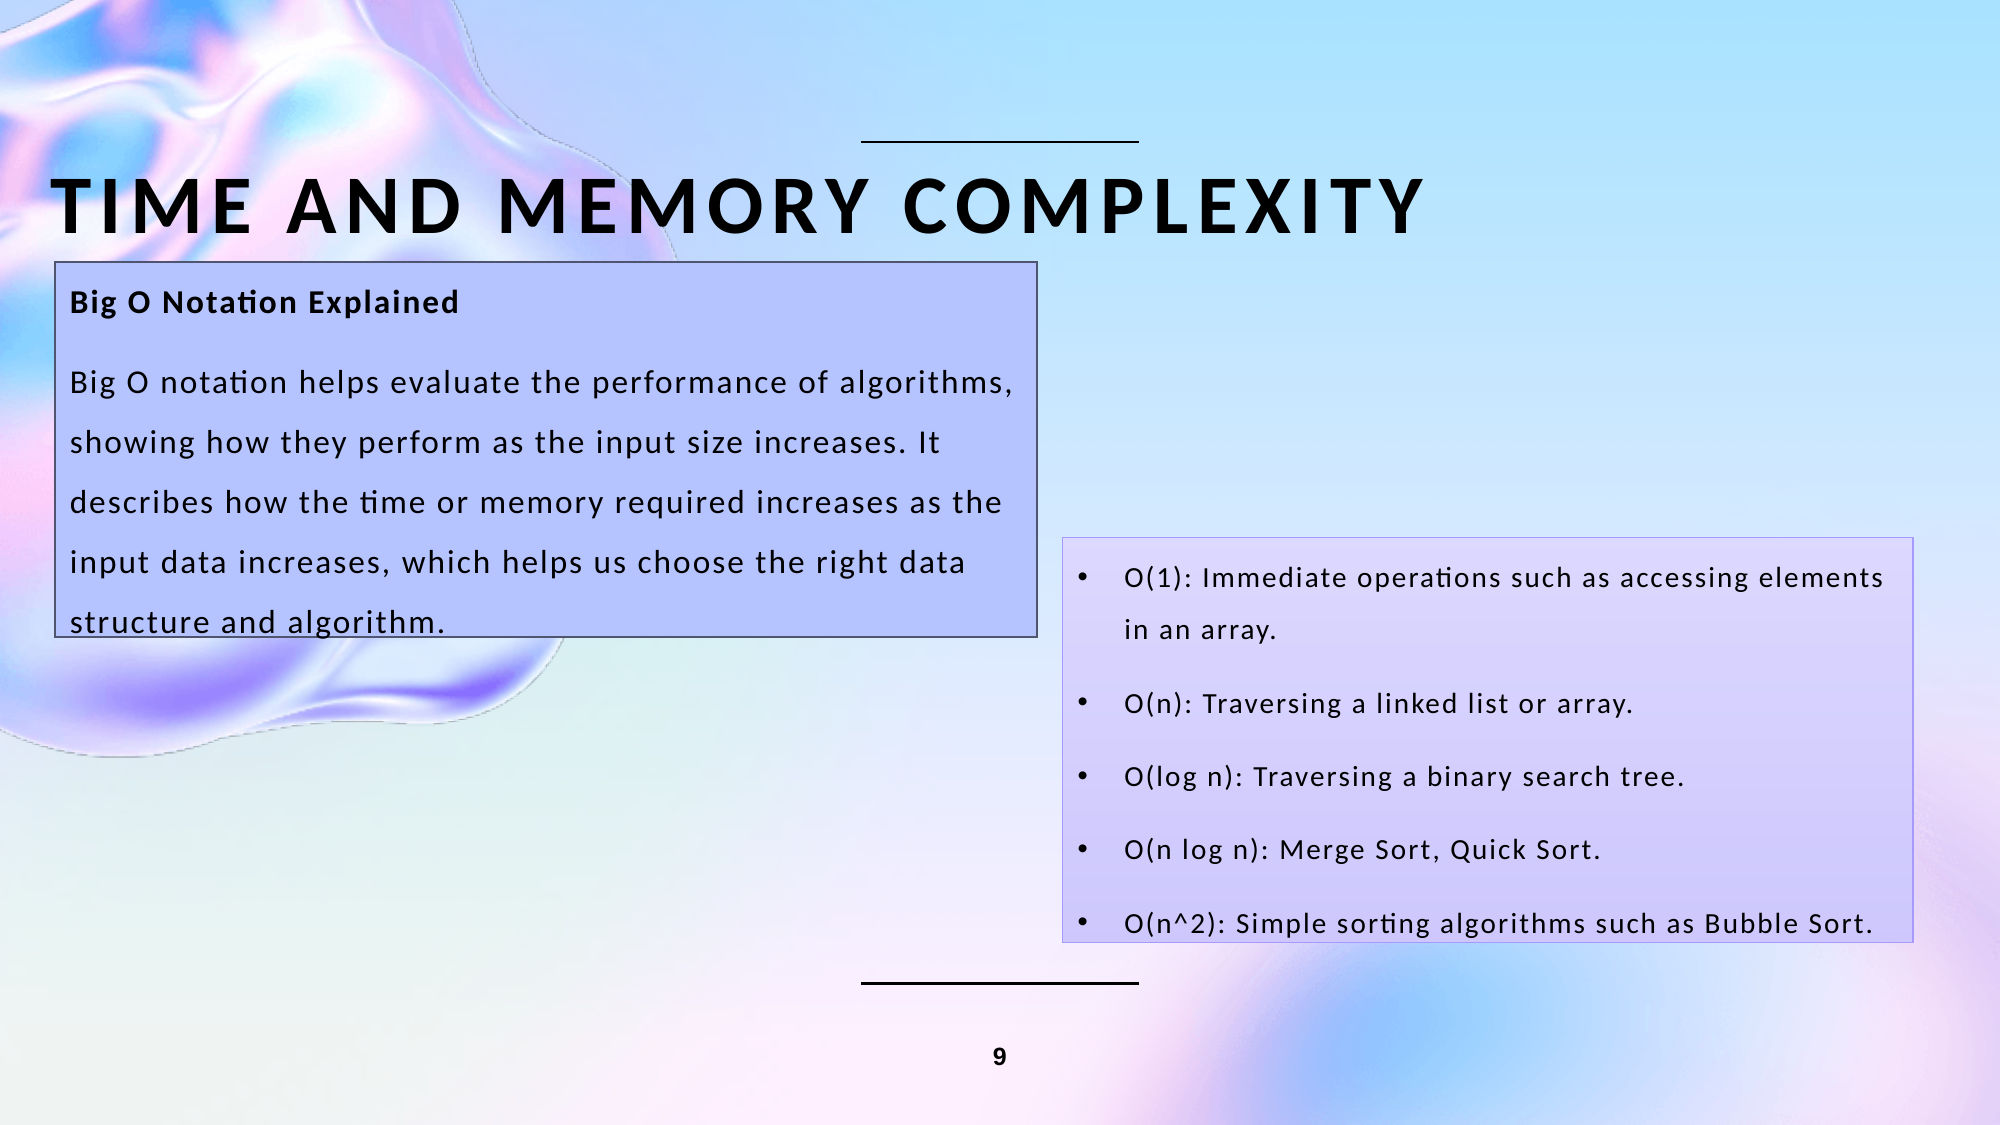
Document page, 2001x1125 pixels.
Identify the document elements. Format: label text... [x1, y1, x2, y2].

picture [0, 0, 2000, 1125]
list O(1): Immediate operations such as accessing elements in an array. O(n): Traversing a linked list or array. O(log n): Traversing a binary search tree. O(n log n): Merge Sort, Quick Sort. O(n^2): Simple sorting algorithms such as Bubble Sort. [1062, 537, 1914, 943]
title Time and Memory Complexity [50, 75, 1551, 339]
text_box Big O Notation Explained Big O notation helps evaluate the performance of algorithms, showing how they perform as the input size increases. It describes how the time or memory required increases as the input data increases, which helps us choose the right data structure and algorithm. [54, 261, 1038, 638]
slide_number 9 [662, 985, 1338, 1125]
